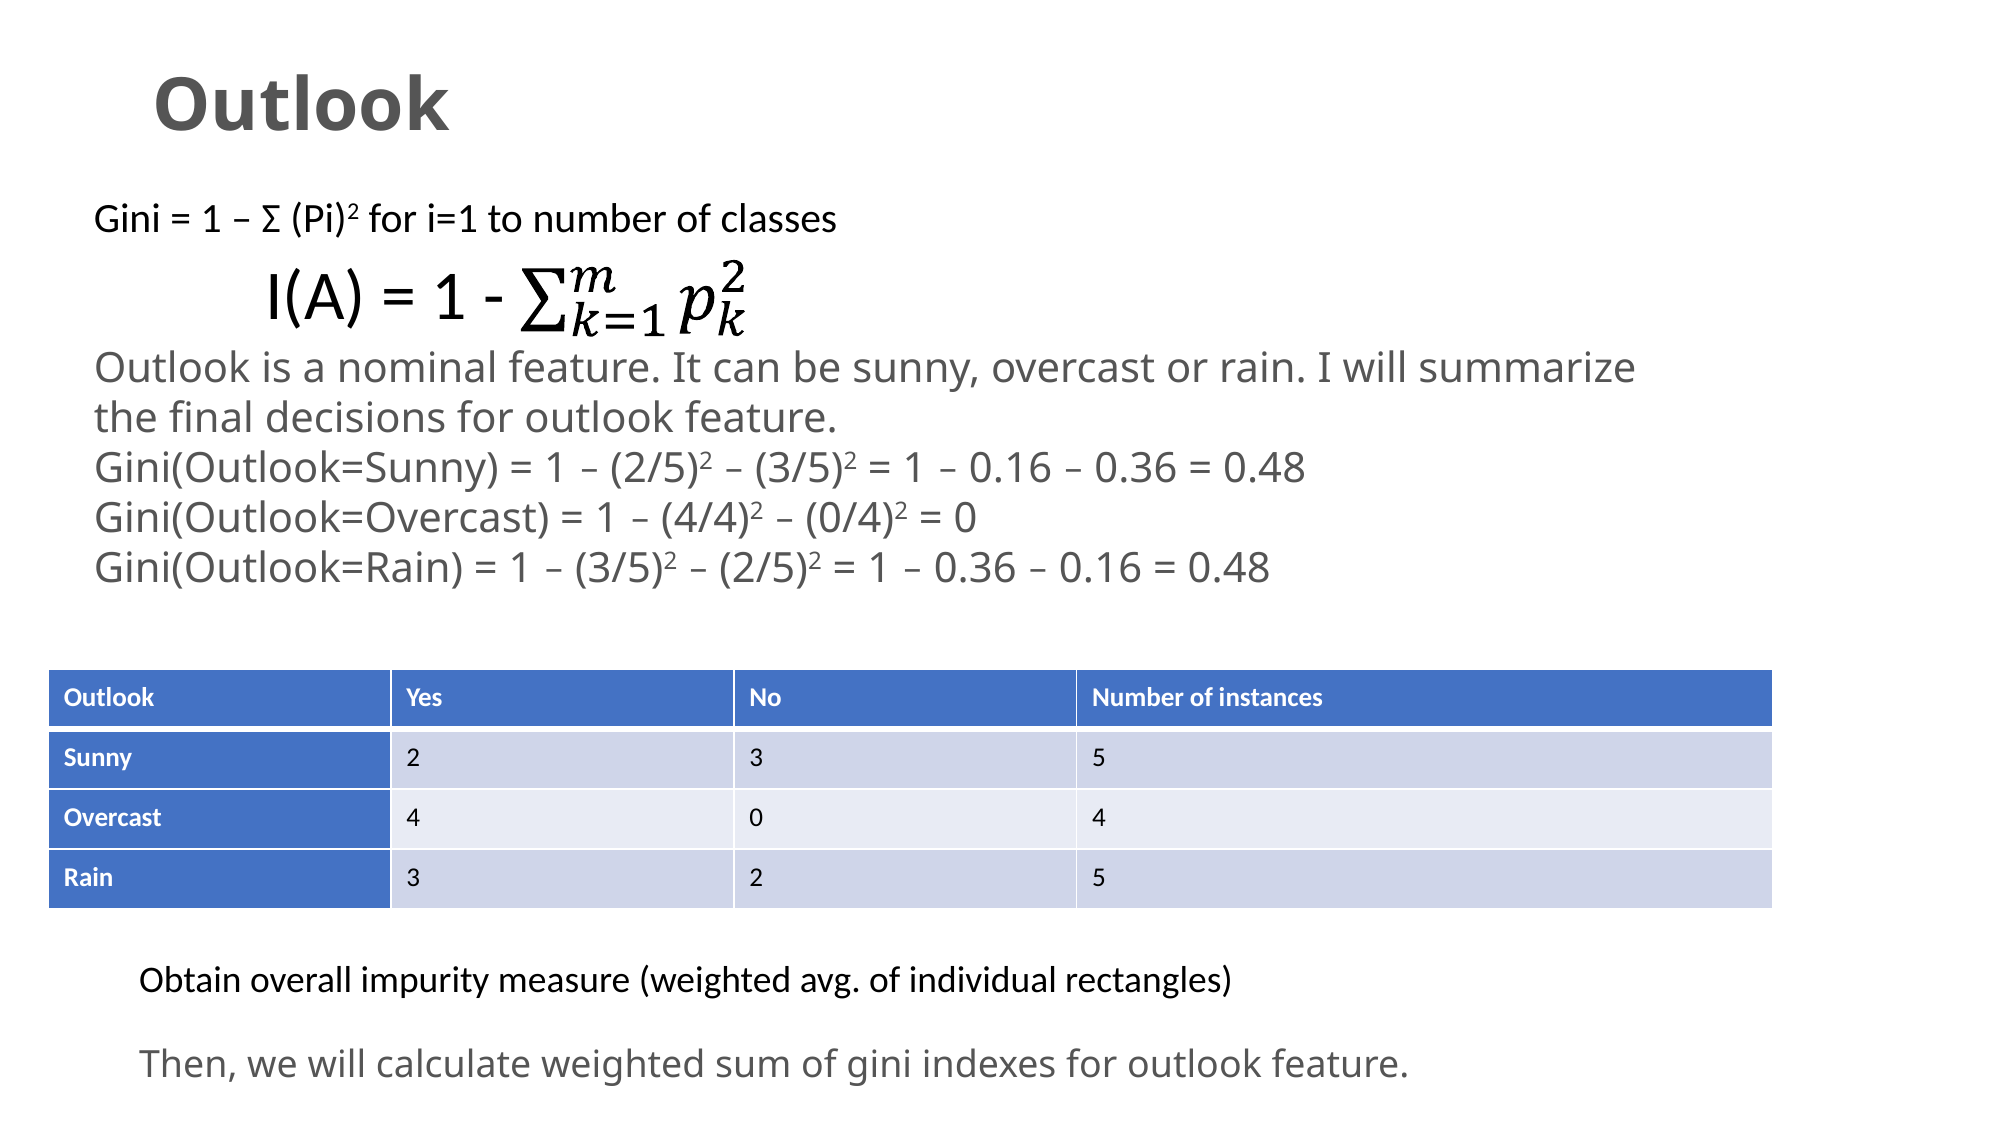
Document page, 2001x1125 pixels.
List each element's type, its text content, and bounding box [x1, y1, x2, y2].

table_header Outlook [49, 670, 390, 726]
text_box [265, 250, 1406, 415]
table_cell 5 [1077, 850, 1772, 908]
table_cell 2 [735, 850, 1076, 908]
table_cell 4 [1077, 790, 1772, 848]
title Outlook [137, 59, 1863, 155]
table_header No [735, 670, 1076, 726]
table_cell Rain [49, 850, 390, 908]
text_box Gini = 1 – Σ (Pi)2 for i=1 to number of classes Outlook is a nominal feature. It can be sunny, overcast or rain. I will summarize the final decisions for outlook feature. Gini(Outlook=Sunny) = 1 – (2/5)2 – (3/5)2 = 1 – 0.16 – 0.36 = 0.48 Gini(Outlook=Overcast) = 1 – (4/4)2 – (0/4)2 = 0 Gini(Outlook=Rain) = 1 – (3/5)2 – (2/5)2 = 1 – 0.36 – 0.16 = 0.48 [78, 182, 1660, 598]
table_header Yes [392, 670, 733, 726]
table_cell 0 [735, 790, 1076, 848]
table_cell 2 [392, 732, 733, 788]
table_cell Sunny [49, 732, 390, 788]
table_cell Overcast [49, 790, 390, 848]
table_cell 3 [392, 850, 733, 908]
table_cell 4 [392, 790, 733, 848]
text_box Obtain overall impurity measure (weighted avg. of individual rectangles) Then, we will calculate weighted sum of gini indexes for outlook feature. Gini(Outlook) = (5/14) x 0.48 + (4/14) x 0 + (5/14) x 0.48 = 0.171 + 0 + 0.171 = 0.342 [124, 944, 1647, 1125]
table_cell 3 [735, 732, 1076, 788]
table_cell 5 [1077, 732, 1772, 788]
table_header Number of instances [1077, 670, 1772, 726]
